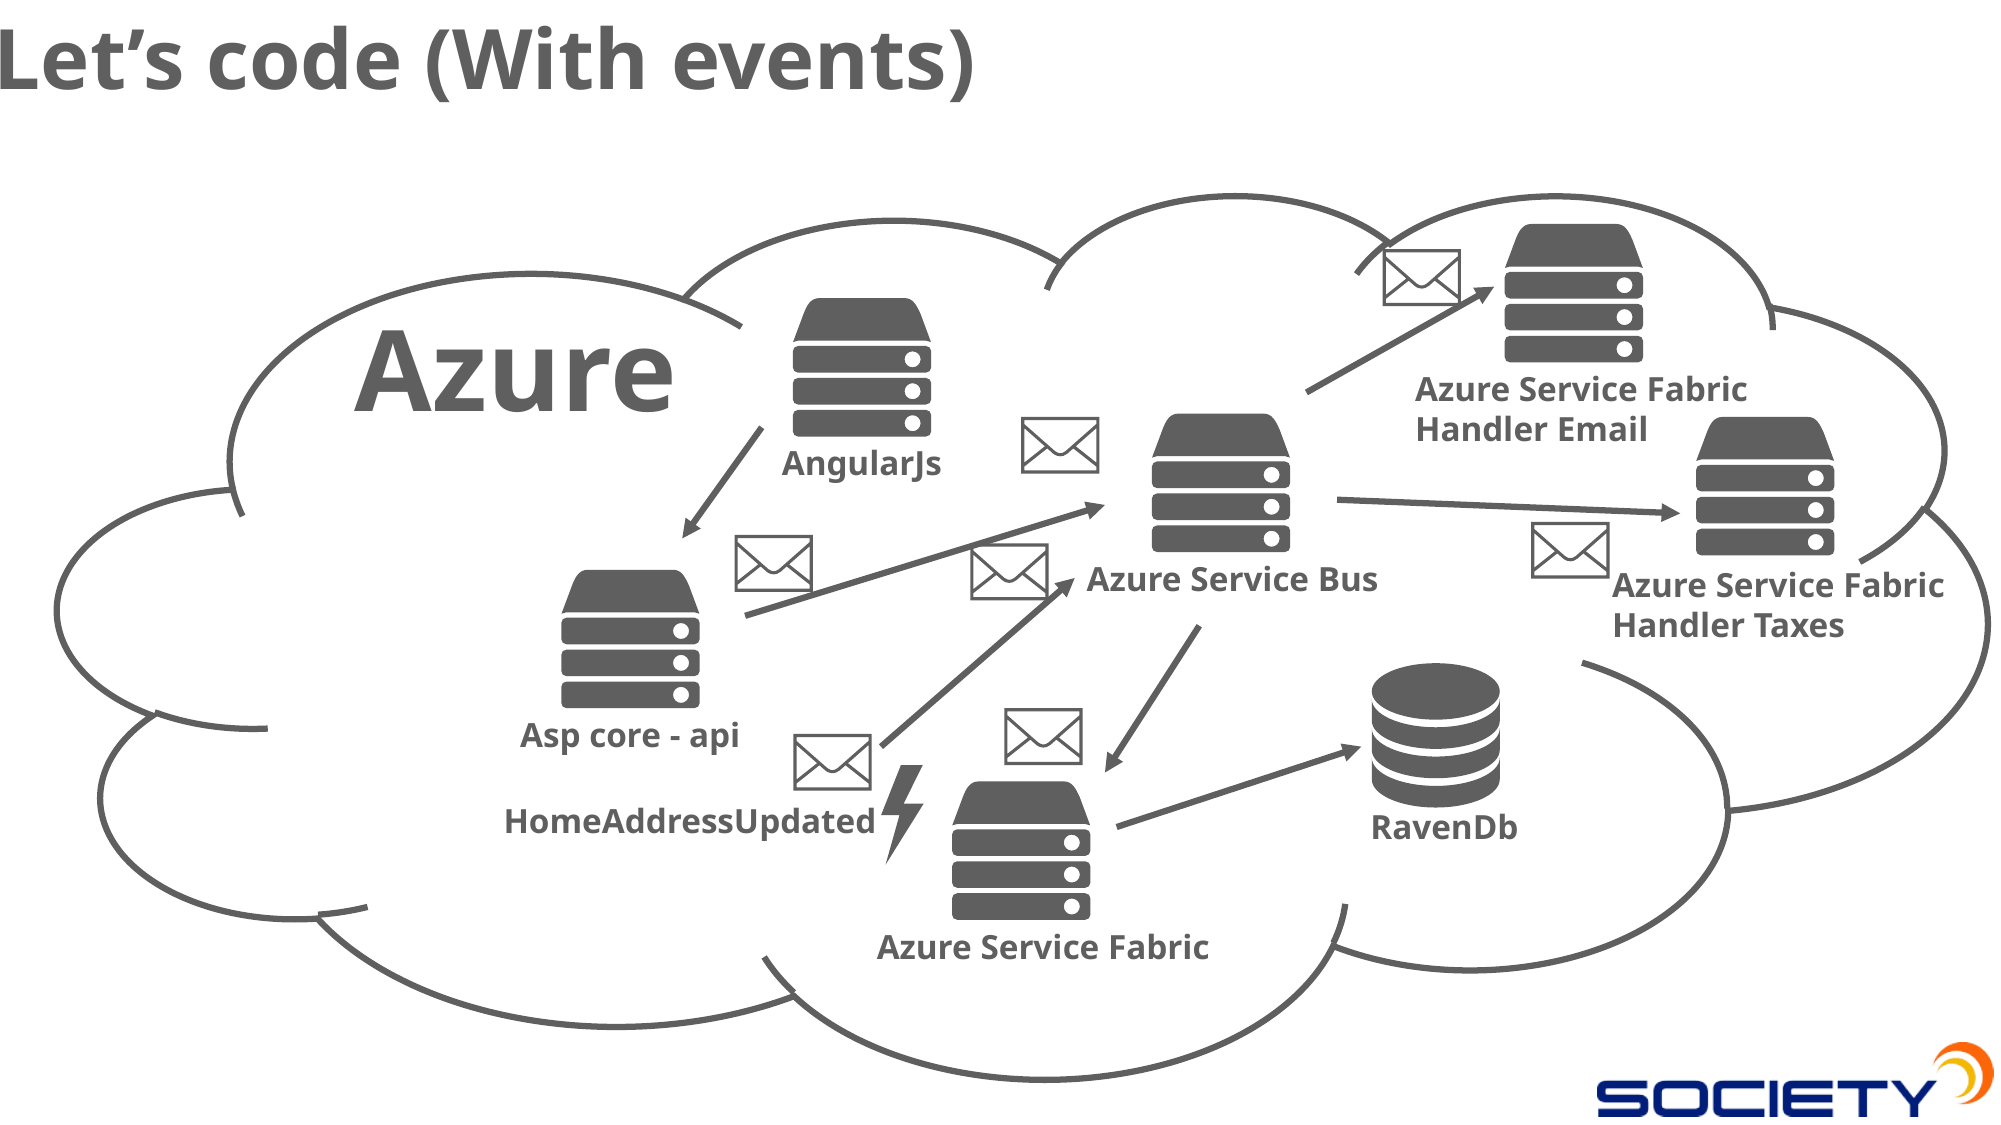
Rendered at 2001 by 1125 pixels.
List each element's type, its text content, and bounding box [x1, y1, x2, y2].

text_box [1004, 708, 1083, 766]
text_box Azure Service Fabric Handler Email [1403, 361, 1761, 454]
text_box [952, 861, 1091, 888]
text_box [1306, 286, 1495, 393]
text_box Azure [343, 293, 690, 441]
text_box [1696, 416, 1835, 461]
text_box [1151, 461, 1291, 489]
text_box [1104, 625, 1200, 773]
text_box [885, 765, 924, 865]
text_box [561, 681, 700, 708]
text_box HomeAddressUpdated [491, 794, 889, 847]
text_box [792, 345, 932, 373]
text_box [745, 504, 1105, 616]
text_box [561, 649, 700, 677]
text_box [1531, 521, 1610, 579]
text_box [1696, 528, 1835, 556]
text_box Azure Service Fabric [864, 919, 1223, 972]
picture [1597, 1042, 1994, 1117]
text_box [1696, 464, 1835, 492]
text_box [1382, 249, 1461, 286]
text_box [1337, 499, 1681, 514]
text_box [1371, 663, 1500, 720]
text_box Azure Service Fabric Handler Taxes [1600, 558, 1958, 650]
text_box [793, 733, 872, 791]
text_box [1152, 413, 1290, 458]
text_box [881, 578, 1081, 747]
text_box [1504, 335, 1644, 361]
text_box [734, 539, 745, 592]
text_box [1696, 496, 1835, 524]
text_box [561, 569, 700, 614]
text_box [1116, 746, 1362, 828]
text_box [792, 409, 932, 436]
text_box [561, 617, 700, 645]
text_box [792, 377, 932, 405]
text_box [952, 893, 1091, 920]
text_box Asp core - api [508, 708, 753, 761]
text_box [1504, 303, 1644, 331]
text_box [1151, 493, 1291, 521]
text_box [793, 298, 931, 343]
text_box AngularJs [769, 436, 955, 489]
text_box [1151, 525, 1291, 552]
text_box [1504, 223, 1643, 268]
text_box Azure Service Bus [1105, 552, 1391, 604]
text_box [55, 195, 1989, 1081]
text_box [1504, 271, 1644, 299]
text_box RavenDb [1358, 800, 1531, 853]
text_box Let’s code (With events) [0, 0, 989, 112]
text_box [682, 427, 762, 539]
text_box [952, 829, 1091, 856]
text_box [1021, 416, 1100, 474]
text_box [1371, 699, 1500, 800]
text_box [952, 781, 1091, 826]
